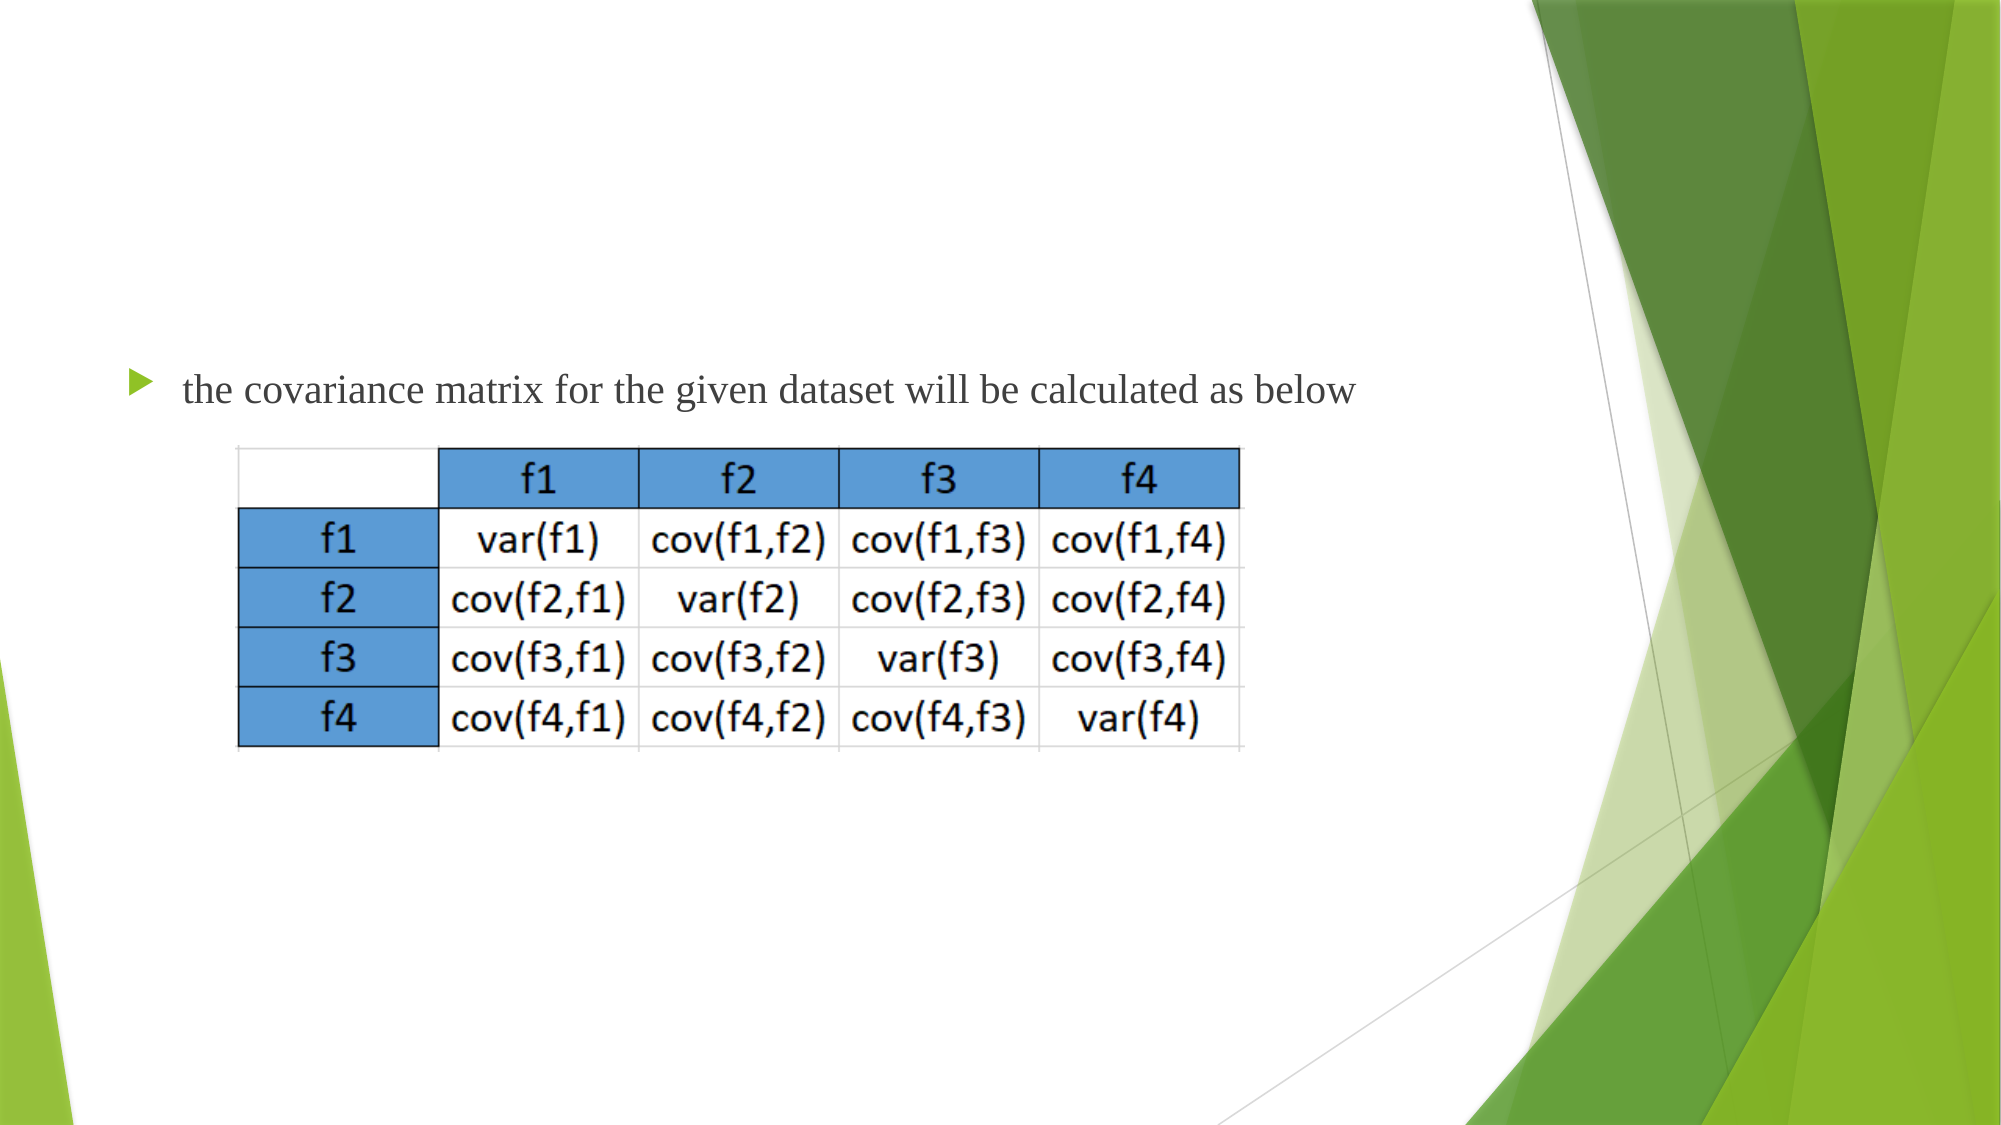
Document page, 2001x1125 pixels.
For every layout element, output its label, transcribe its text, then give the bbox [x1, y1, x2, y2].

picture [234, 444, 1246, 753]
list the covariance matrix for the given dataset will be calculated as below [111, 354, 1522, 992]
